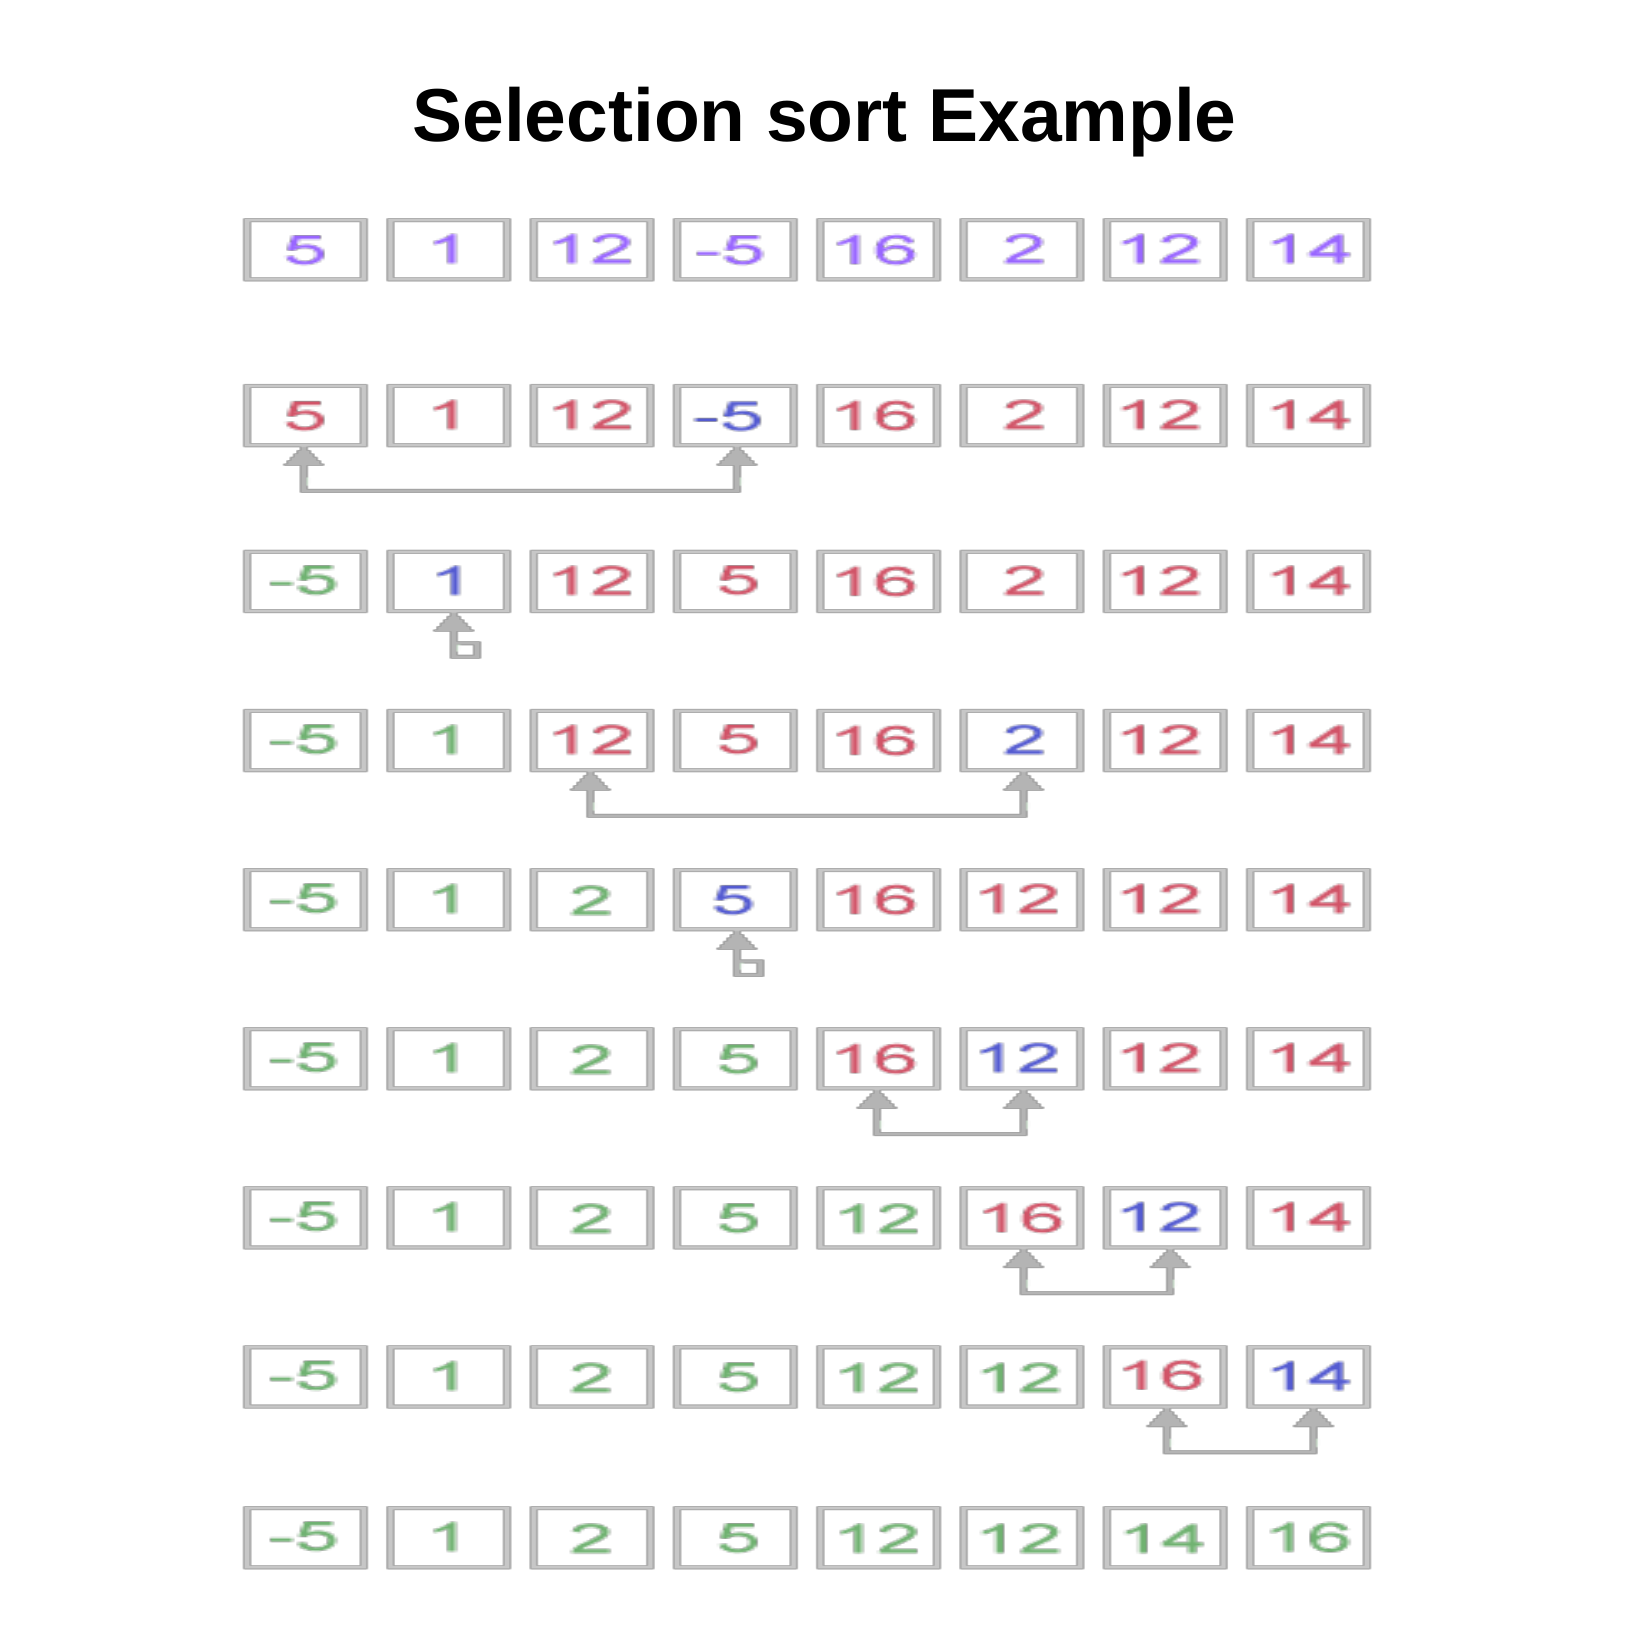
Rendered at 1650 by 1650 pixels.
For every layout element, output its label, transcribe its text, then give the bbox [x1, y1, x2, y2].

title Selection sort Example [88, 66, 1562, 158]
picture [224, 212, 1388, 1588]
